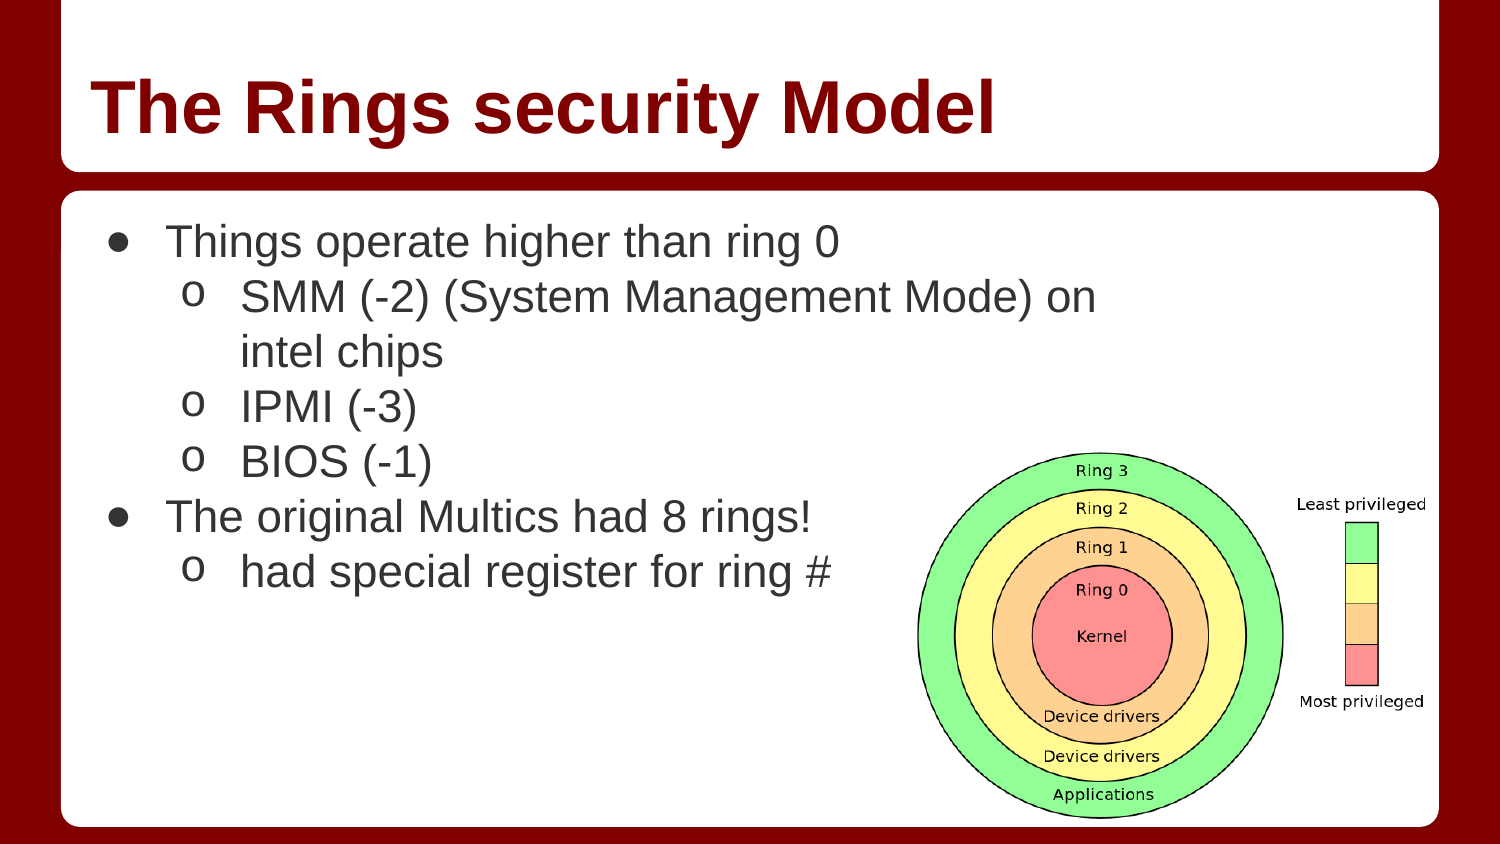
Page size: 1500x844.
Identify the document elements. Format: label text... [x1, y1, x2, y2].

list Things operate higher than ring 0 SMM (-2) (System Management Mode) on intel chips IPMI (-3) BIOS (-1) The original Multics had 8 rings! had special register for ring # [75, 196, 1118, 808]
title The Rings security Model [75, 22, 1425, 164]
picture [913, 449, 1429, 821]
